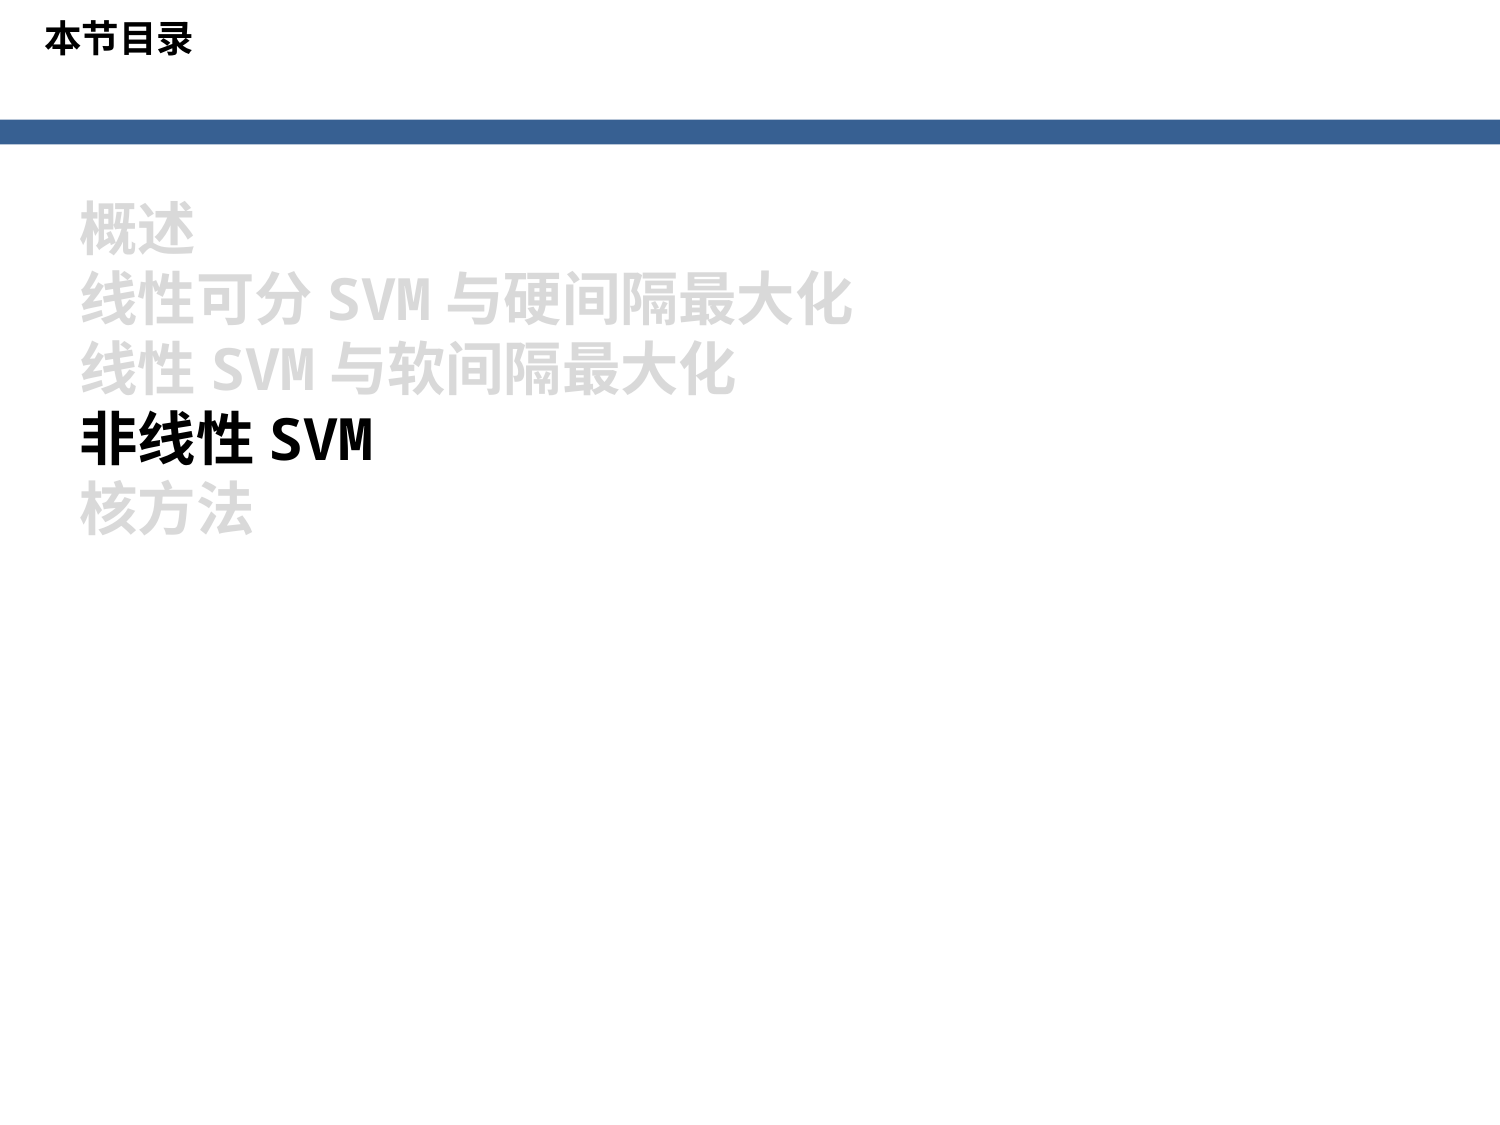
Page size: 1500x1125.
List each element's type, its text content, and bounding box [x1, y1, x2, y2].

subtitle 概述 线性可分SVM与硬间隔最大化 线性SVM与软间隔最大化 非线性SVM 核方法 [64, 184, 1436, 1047]
title 本节目录 [29, 7, 1305, 91]
